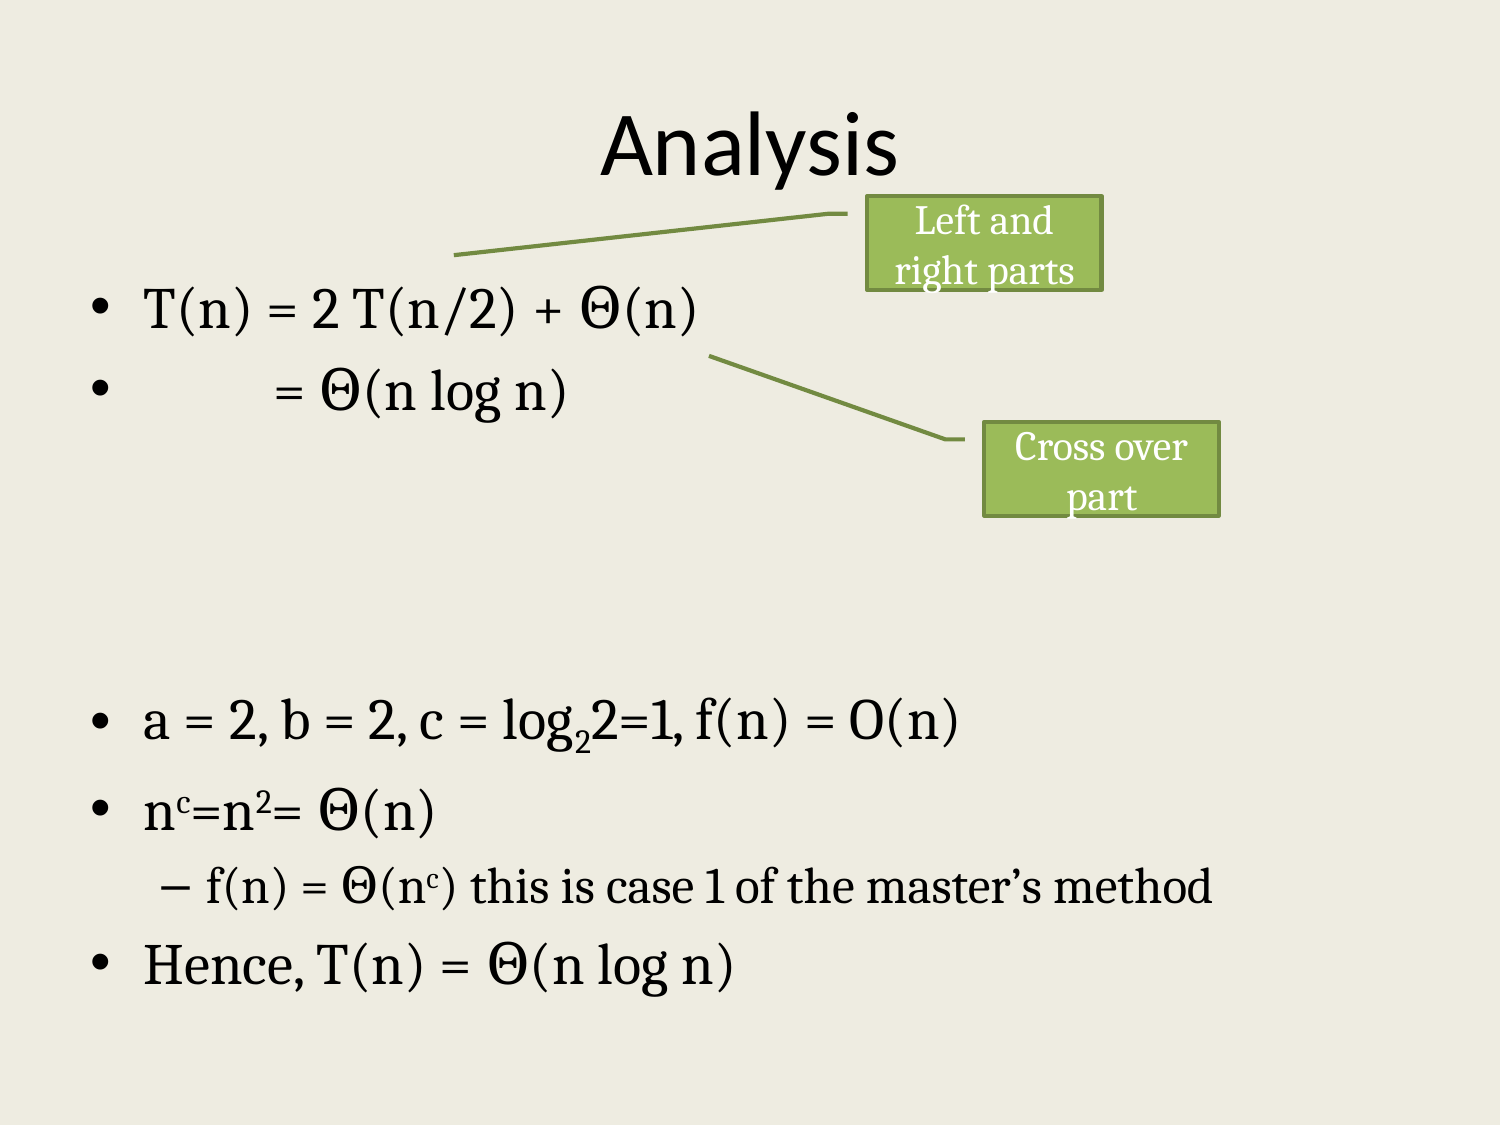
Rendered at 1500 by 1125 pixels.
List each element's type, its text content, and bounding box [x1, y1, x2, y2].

text_box Cross over part [708, 353, 965, 442]
list T(n) = 2 T(n/2) + Θ(n) = Θ(n log n) a = 2, b = 2, c = log22=1, f(n) = O(n) nc=n2= Θ(n) f(n) = Θ(nc) this is case 1 of the master’s method Hence, T(n) = Θ(n log n) [75, 262, 1425, 1005]
text_box Left and right parts [453, 211, 848, 258]
text_box Cross over part [982, 420, 1221, 518]
title Analysis [75, 45, 1425, 233]
text_box Left and right parts [865, 194, 1104, 292]
